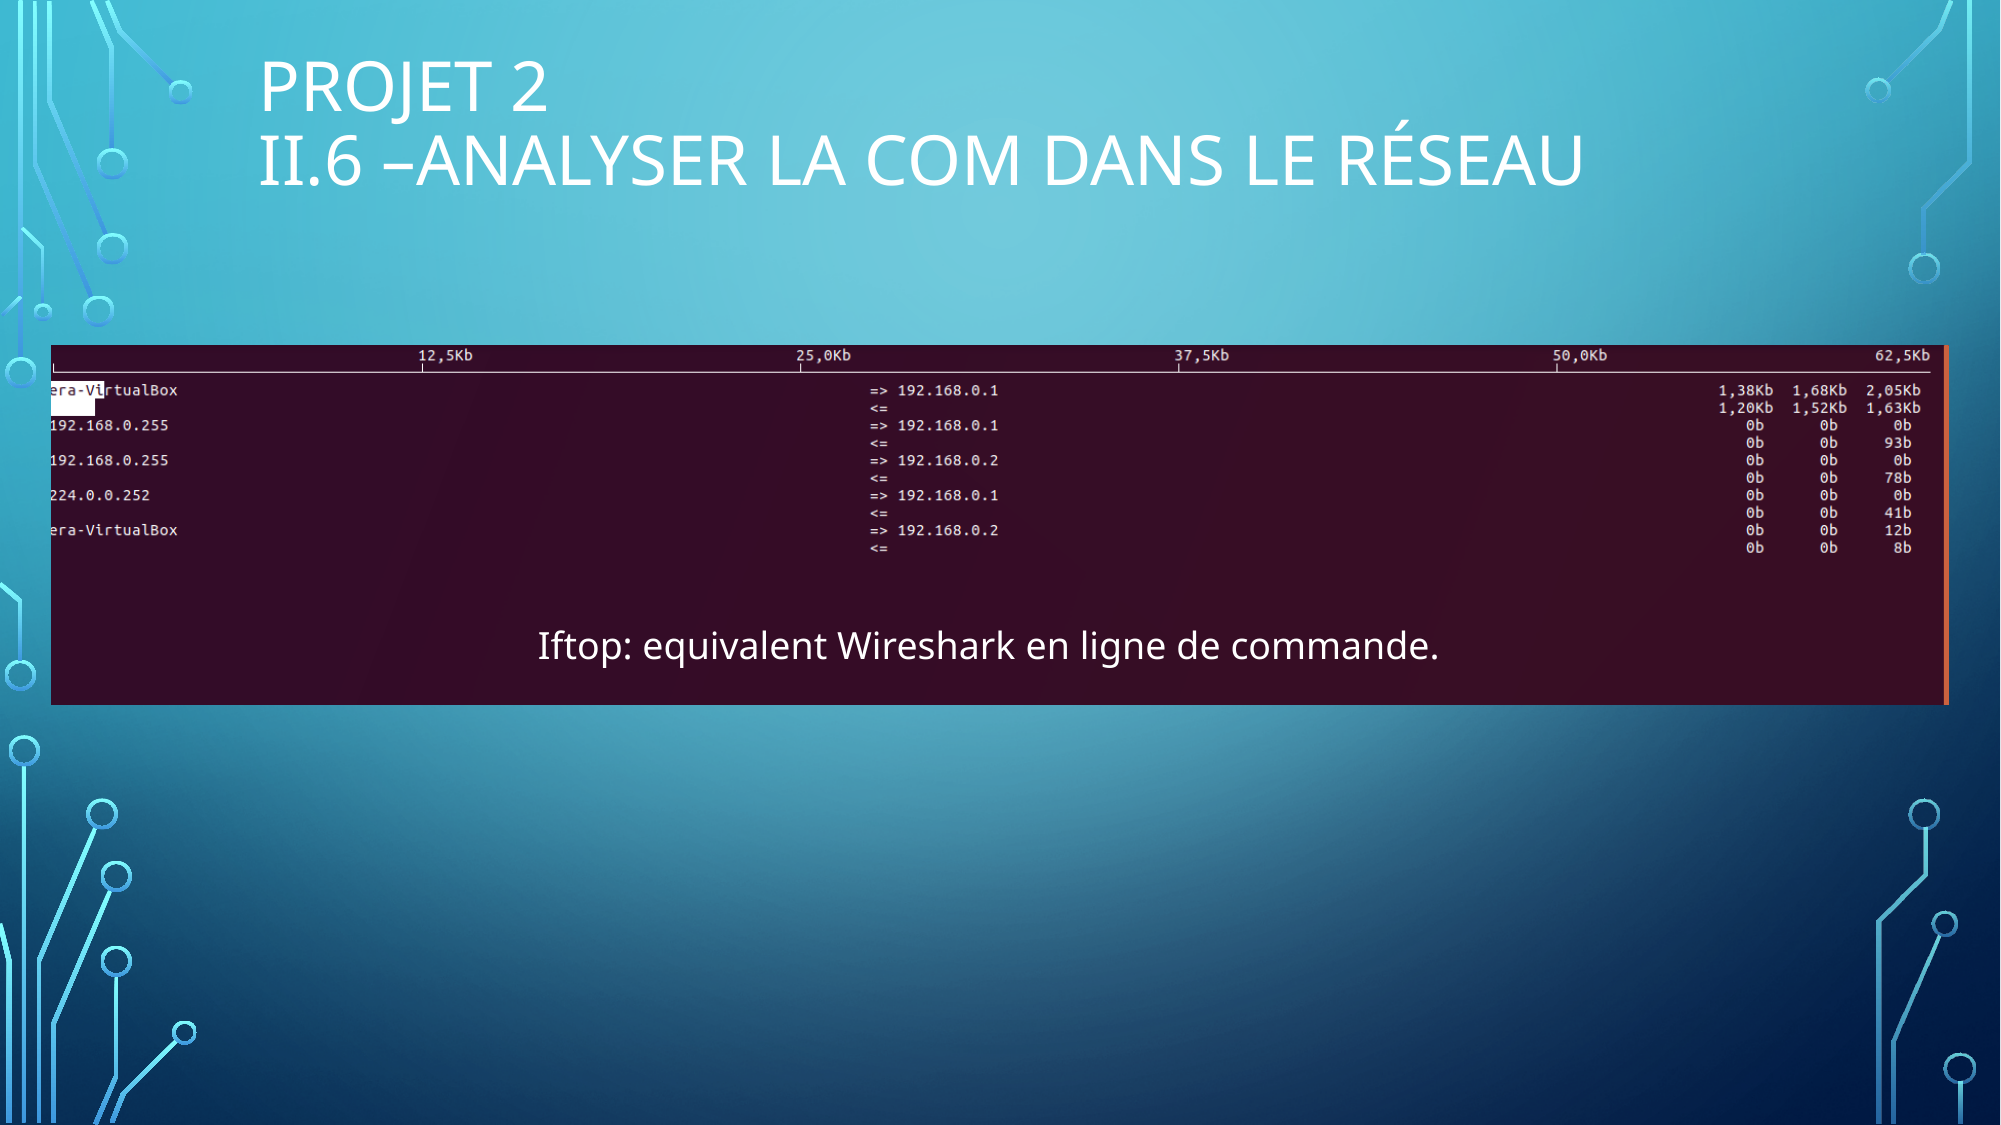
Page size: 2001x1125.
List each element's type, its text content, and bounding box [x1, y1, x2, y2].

text_box Projet 2 II.6 –Analyser la com dans le réseau [243, 42, 1869, 285]
picture [51, 345, 1949, 705]
